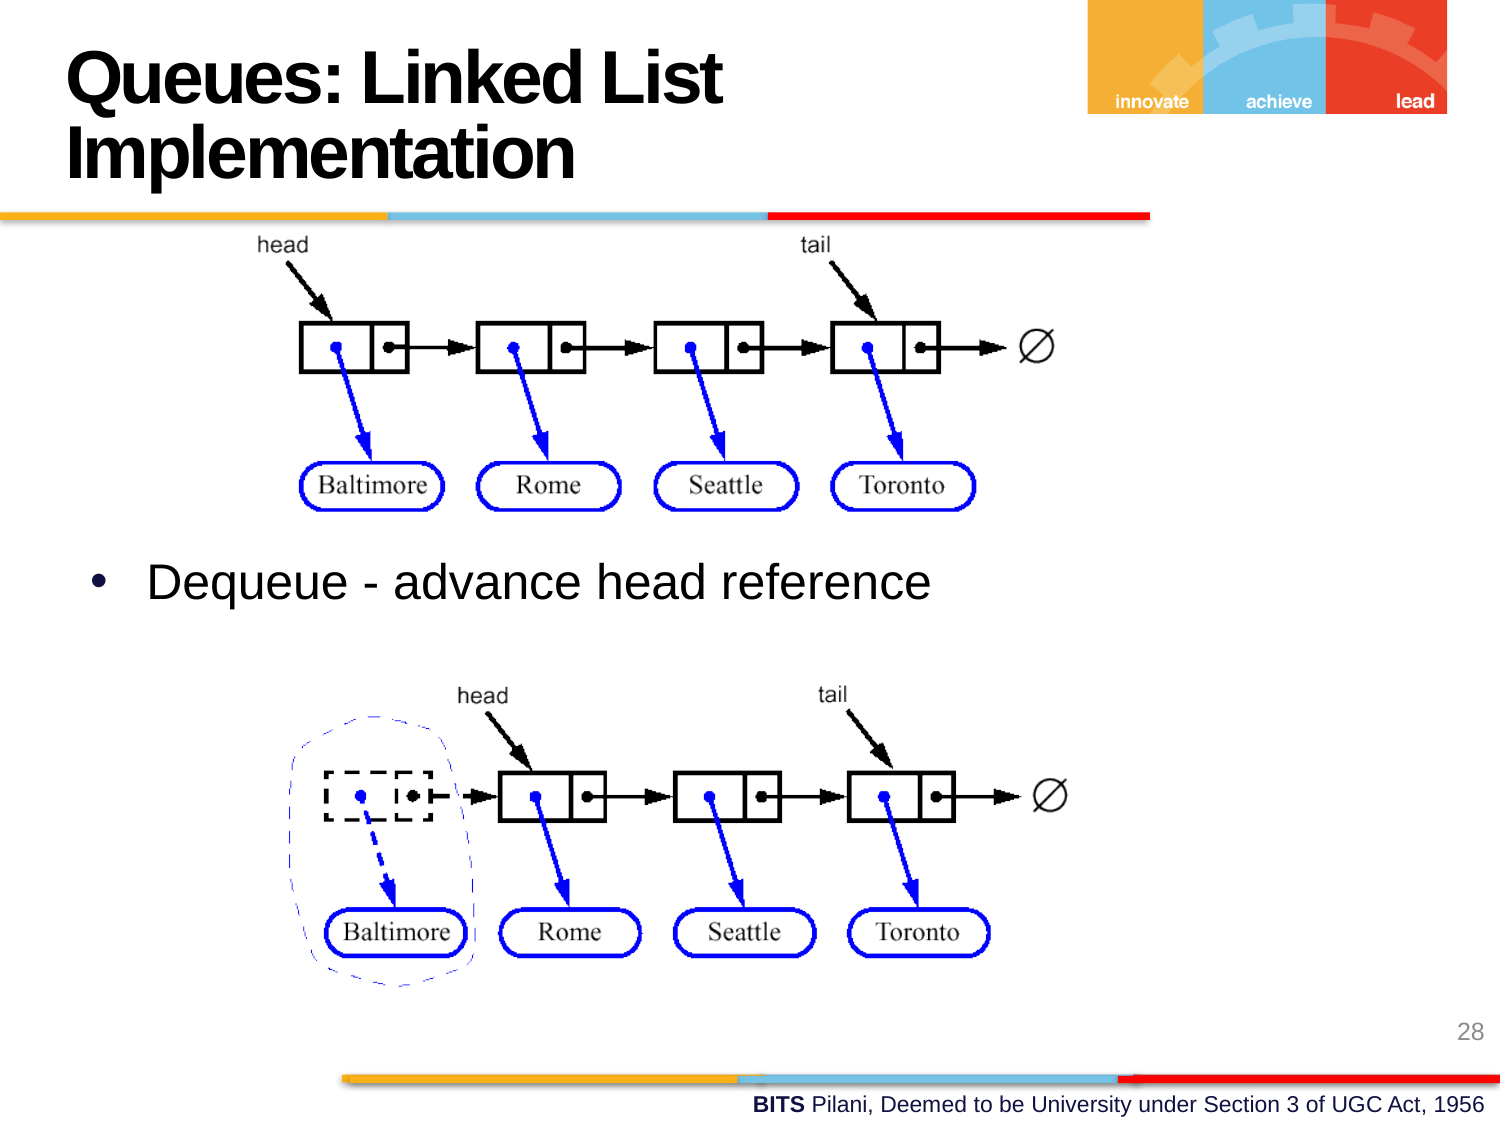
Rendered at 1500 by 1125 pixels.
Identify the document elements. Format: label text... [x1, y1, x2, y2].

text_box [236, 212, 1088, 537]
picture [1087, 0, 1448, 114]
list Queues: Linked List Implementation [50, 24, 1088, 213]
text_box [243, 670, 1107, 1006]
text_box Dequeue - advance head reference [74, 262, 1425, 1005]
slide_number 28 [1149, 1000, 1500, 1061]
